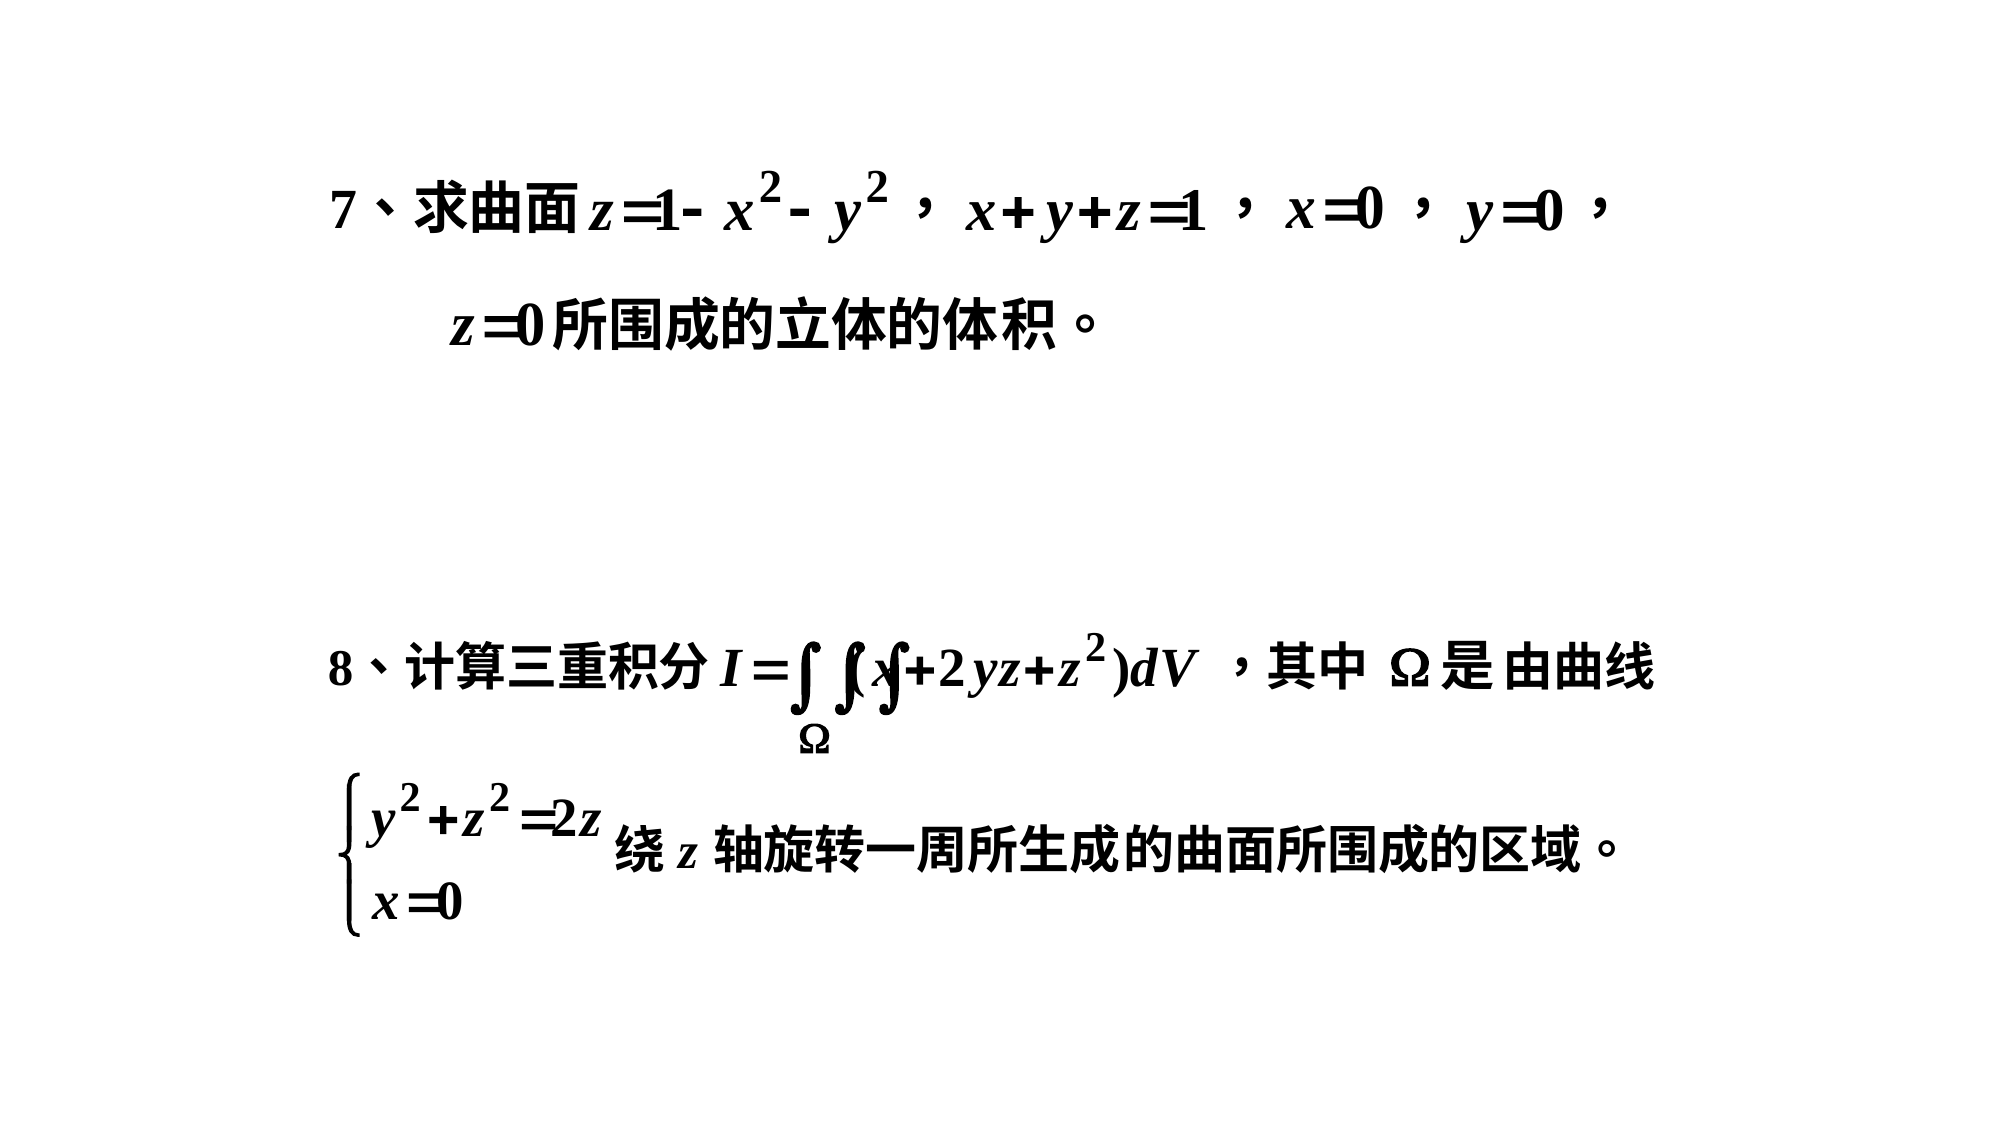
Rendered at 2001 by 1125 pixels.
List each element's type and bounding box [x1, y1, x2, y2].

text_box [327, 618, 1675, 949]
text_box [329, 154, 1671, 403]
